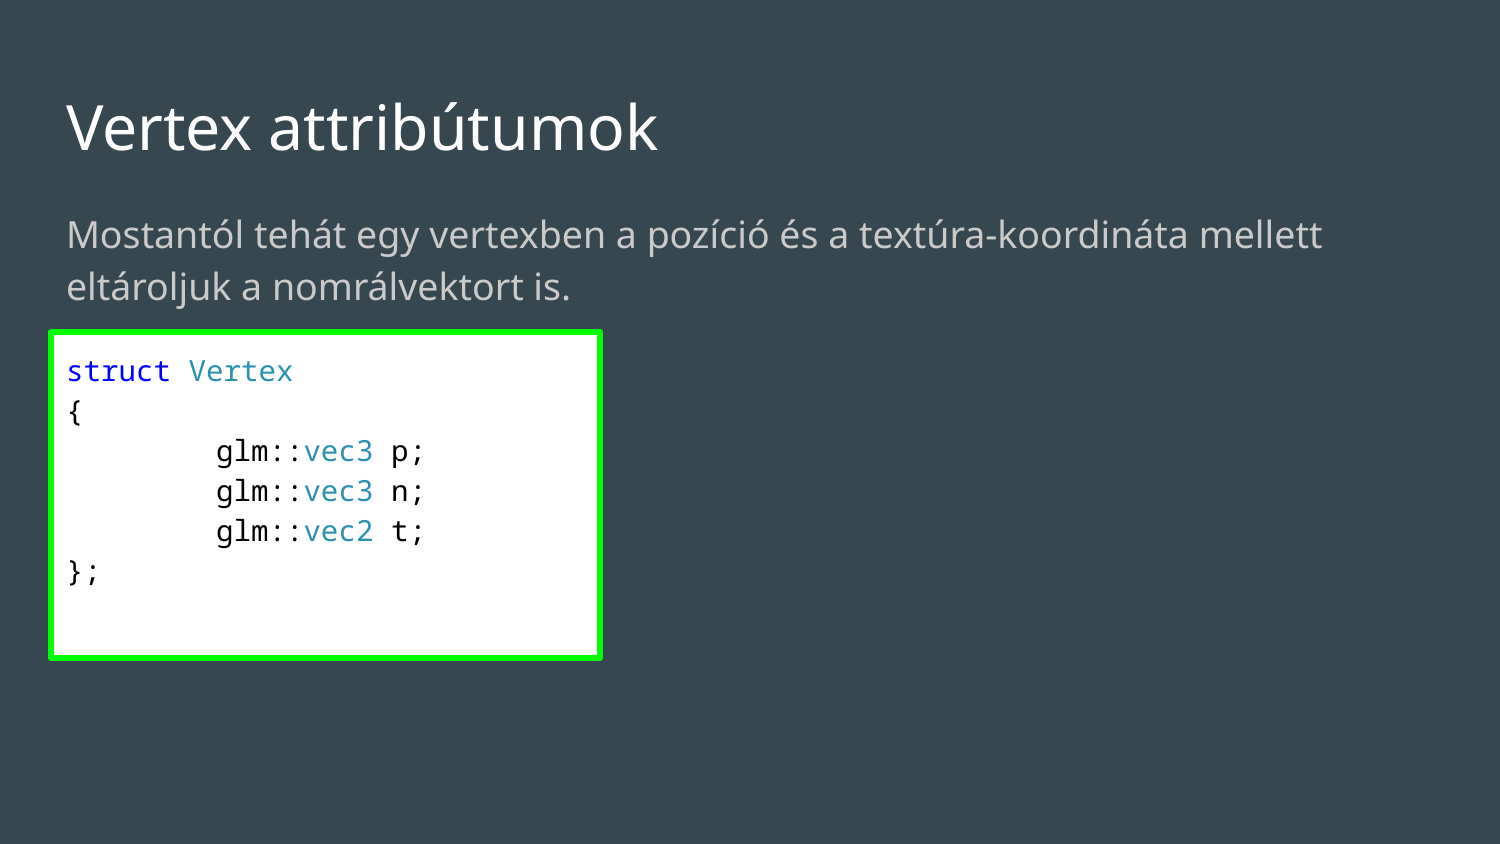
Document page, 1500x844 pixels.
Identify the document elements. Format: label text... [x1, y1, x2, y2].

list Mostantól tehát egy vertexben a pozíció és a textúra-koordináta mellett eltároljuk a nomrálvektort is. [51, 189, 1449, 750]
text_box struct Vertex { glm::vec3 p; glm::vec3 n; glm::vec2 t; }; [51, 331, 601, 658]
title Vertex attribútumok [51, 72, 1449, 167]
